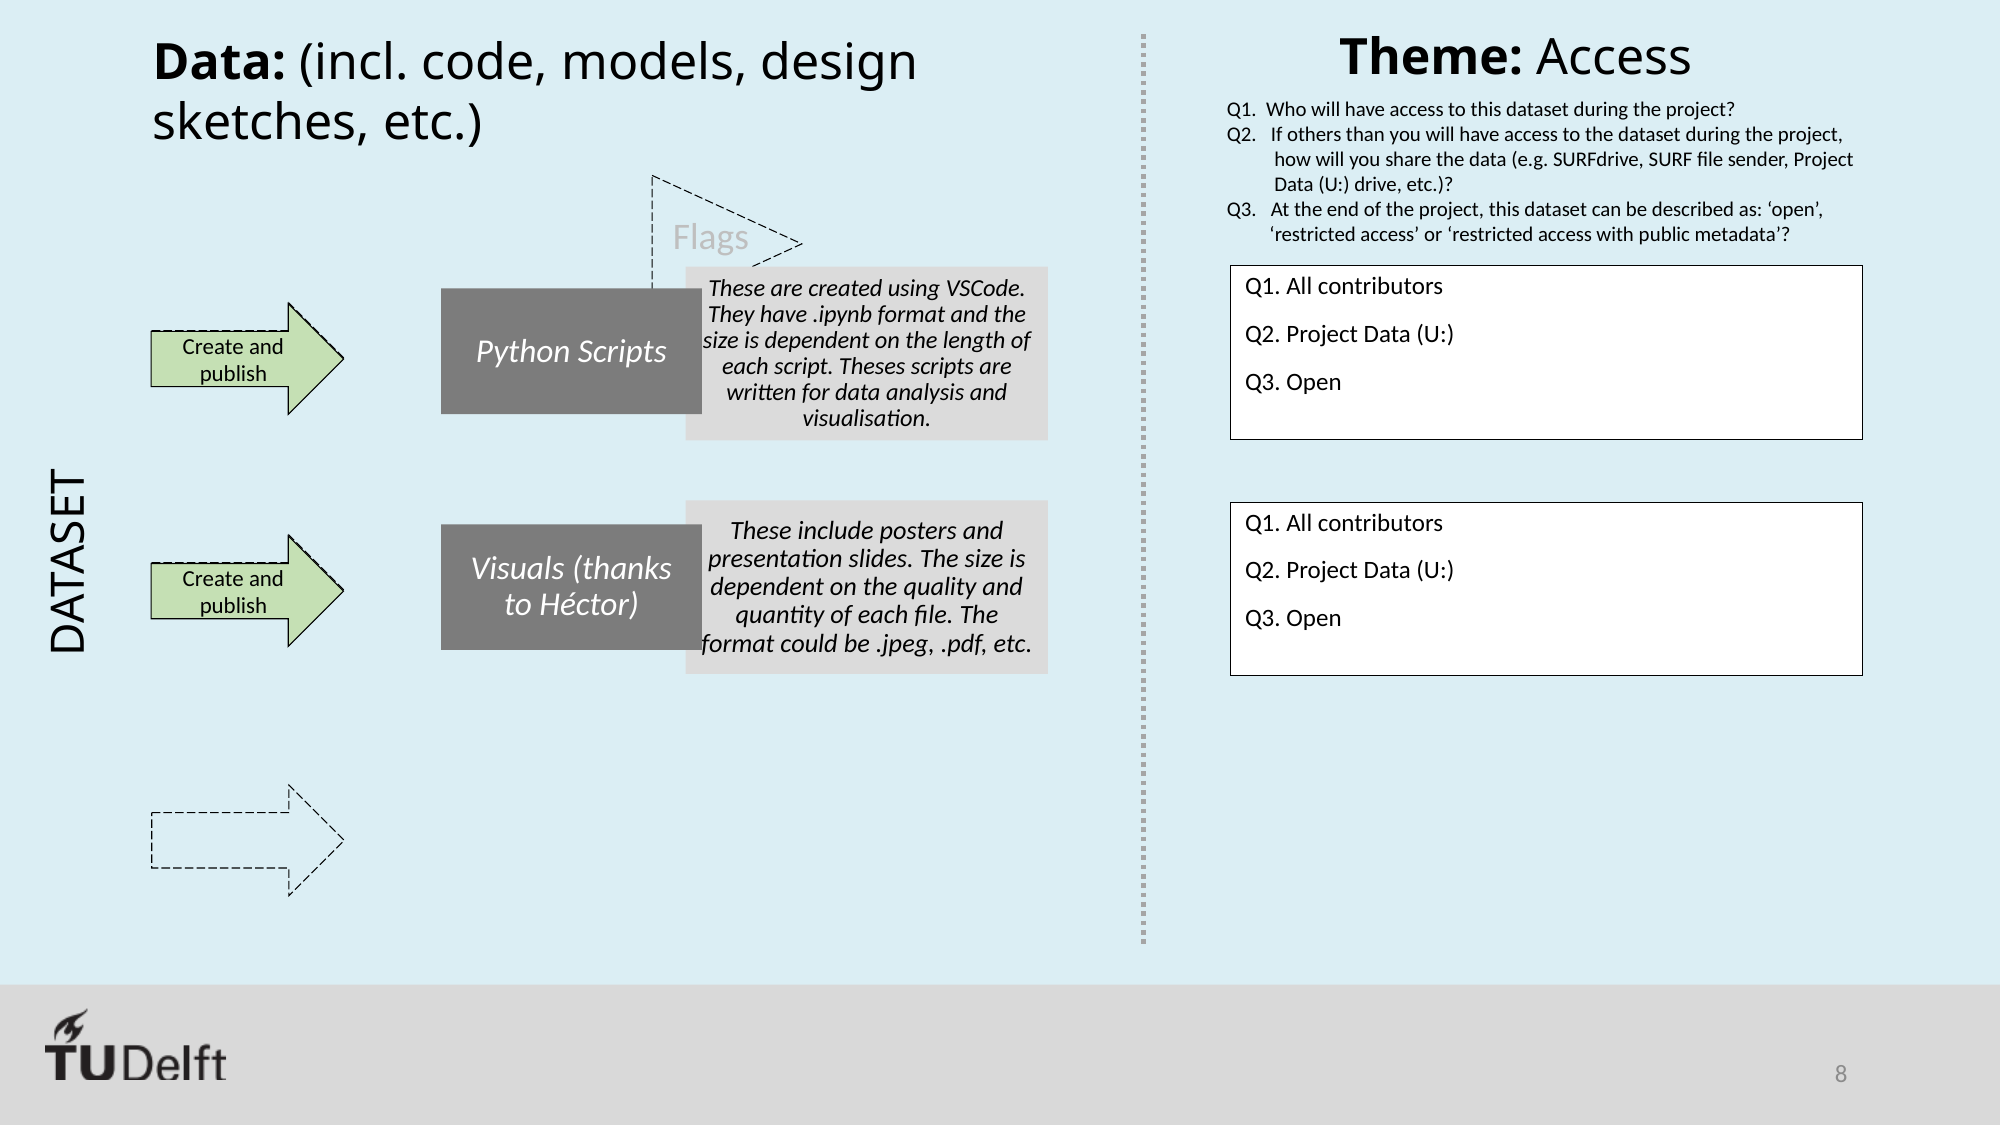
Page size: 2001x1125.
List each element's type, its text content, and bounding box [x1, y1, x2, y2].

text_box These are created using VSCode. They have .ipynb format and the size is dependent on the length of each script. Theses scripts are written for data analysis and visualisation. [685, 266, 1048, 441]
slide_number 8 [1412, 1042, 1863, 1103]
text_box These include posters and presentation slides. The size is dependent on the quality and quantity of each file. The format could be .jpeg, .pdf, etc. [685, 500, 1048, 674]
text_box Create and publish [150, 302, 345, 416]
list Q1. All contributors Q2. Project Data (U:) Q3. Open [1230, 265, 1863, 440]
text_box Create and publish [150, 534, 345, 648]
list Q1. All contributors Q2. Project Data (U:) Q3. Open [1230, 502, 1863, 676]
text_box Python Scripts [441, 288, 702, 415]
text_box Visuals (thanks to Héctor) [441, 524, 702, 650]
